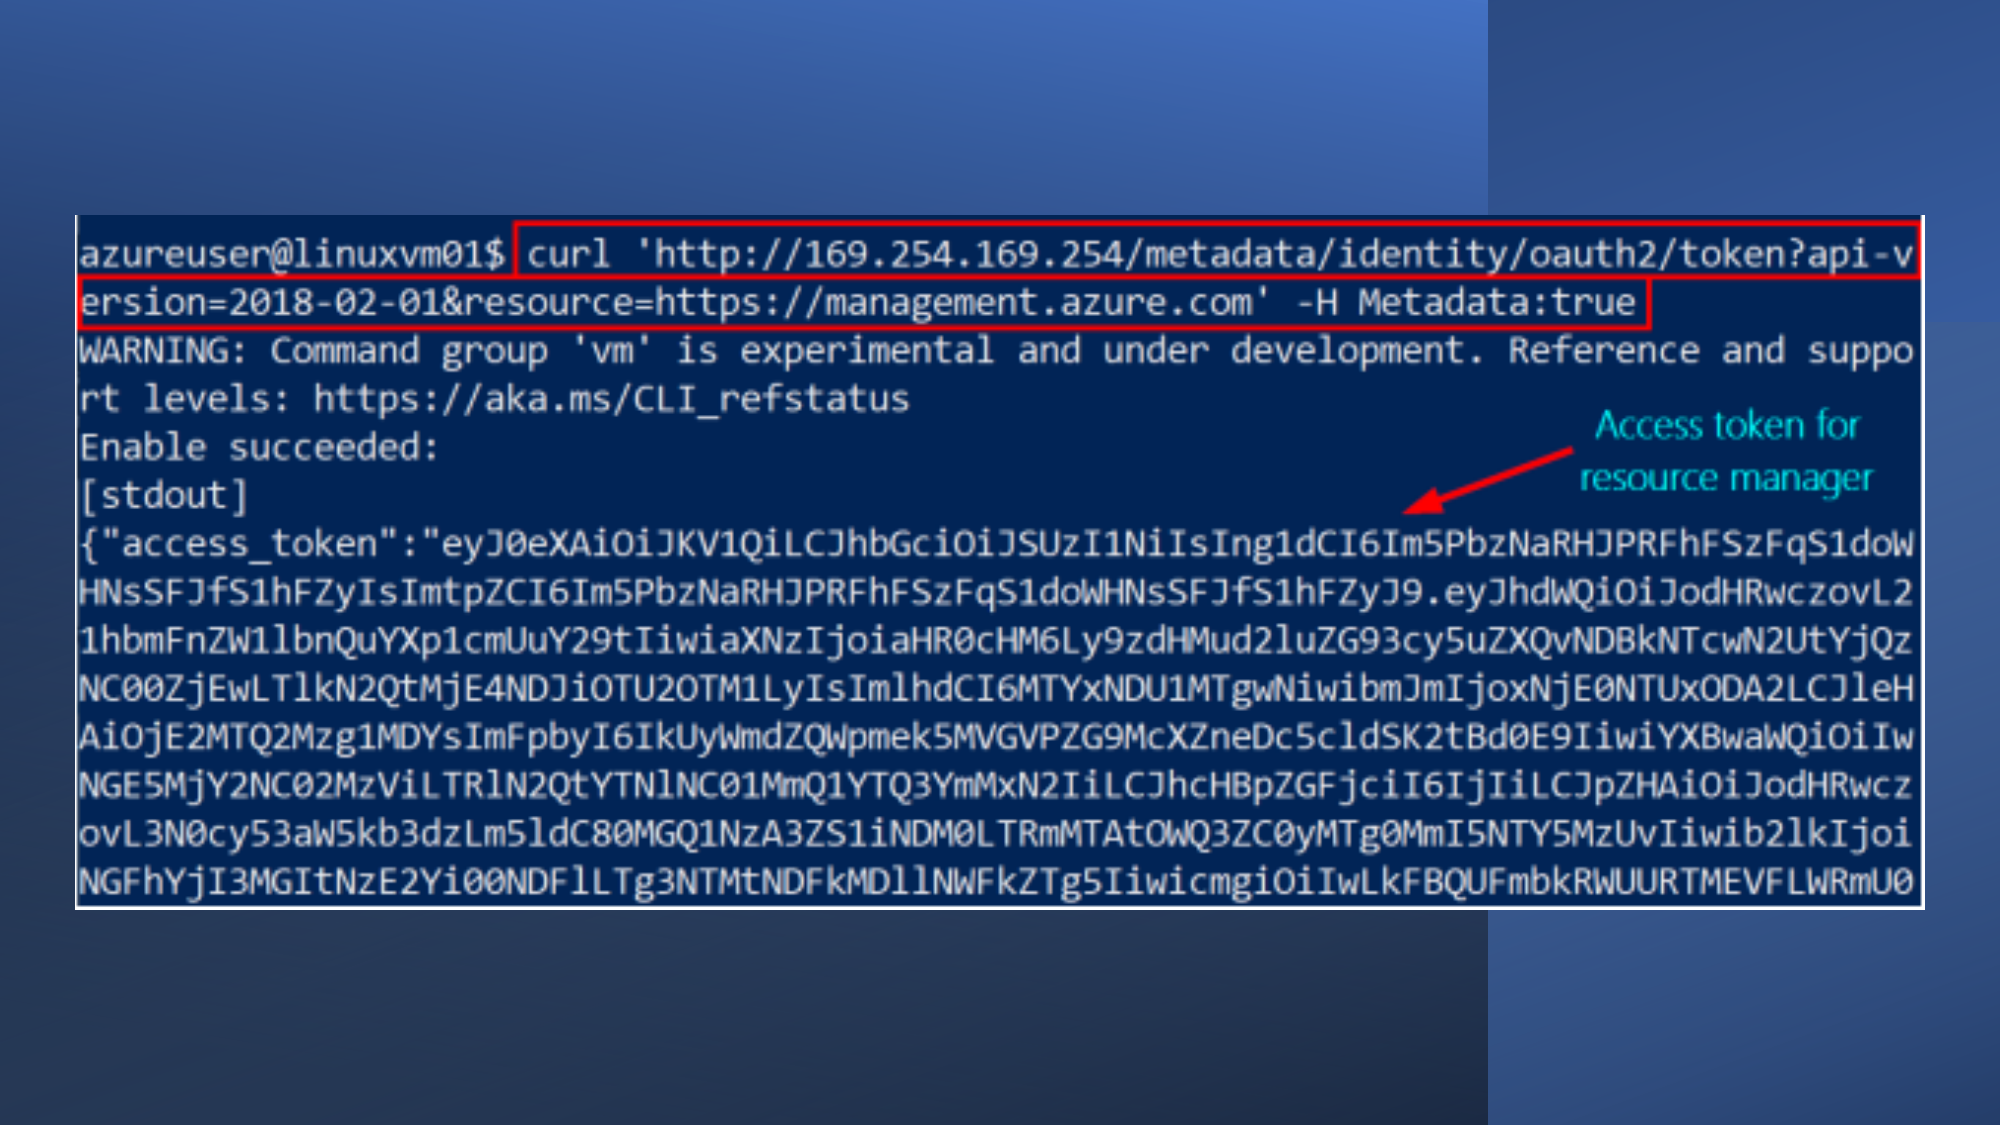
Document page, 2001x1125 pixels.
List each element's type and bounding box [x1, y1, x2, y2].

picture [74, 215, 1925, 910]
text_box [0, 0, 1489, 321]
text_box [1489, 0, 2000, 321]
text_box [0, 321, 2000, 1125]
